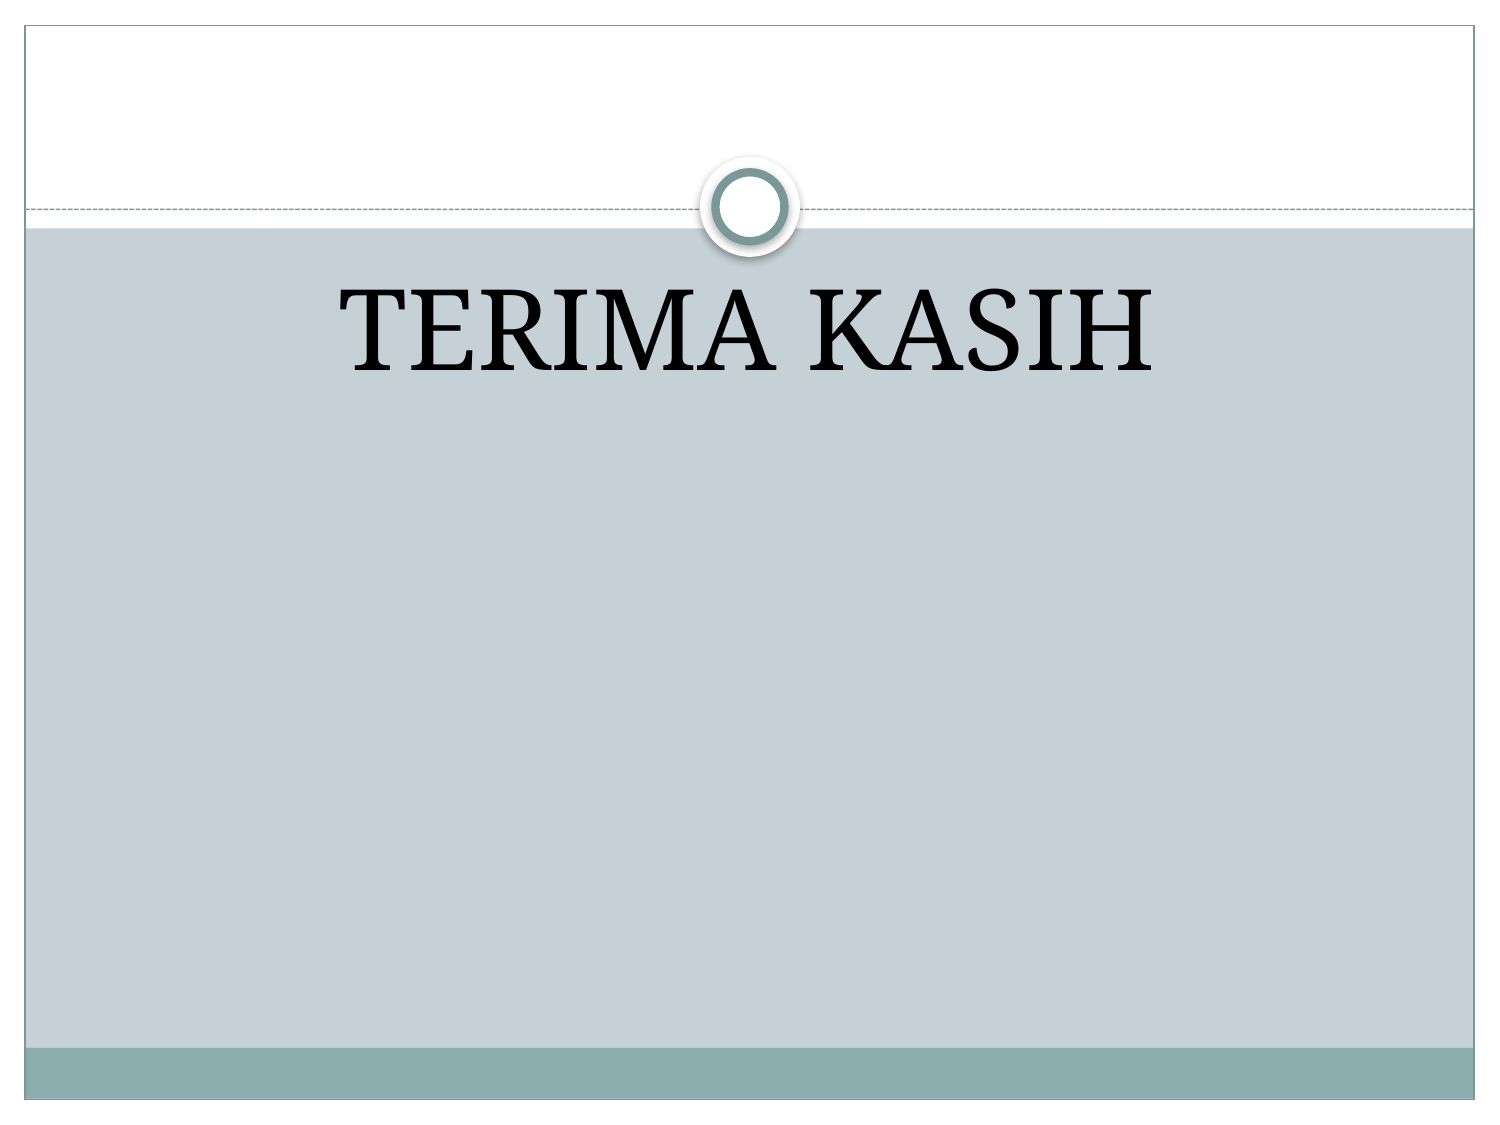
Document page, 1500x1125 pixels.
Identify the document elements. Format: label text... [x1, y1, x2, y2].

list TERIMA KASIH [49, 250, 1445, 1001]
